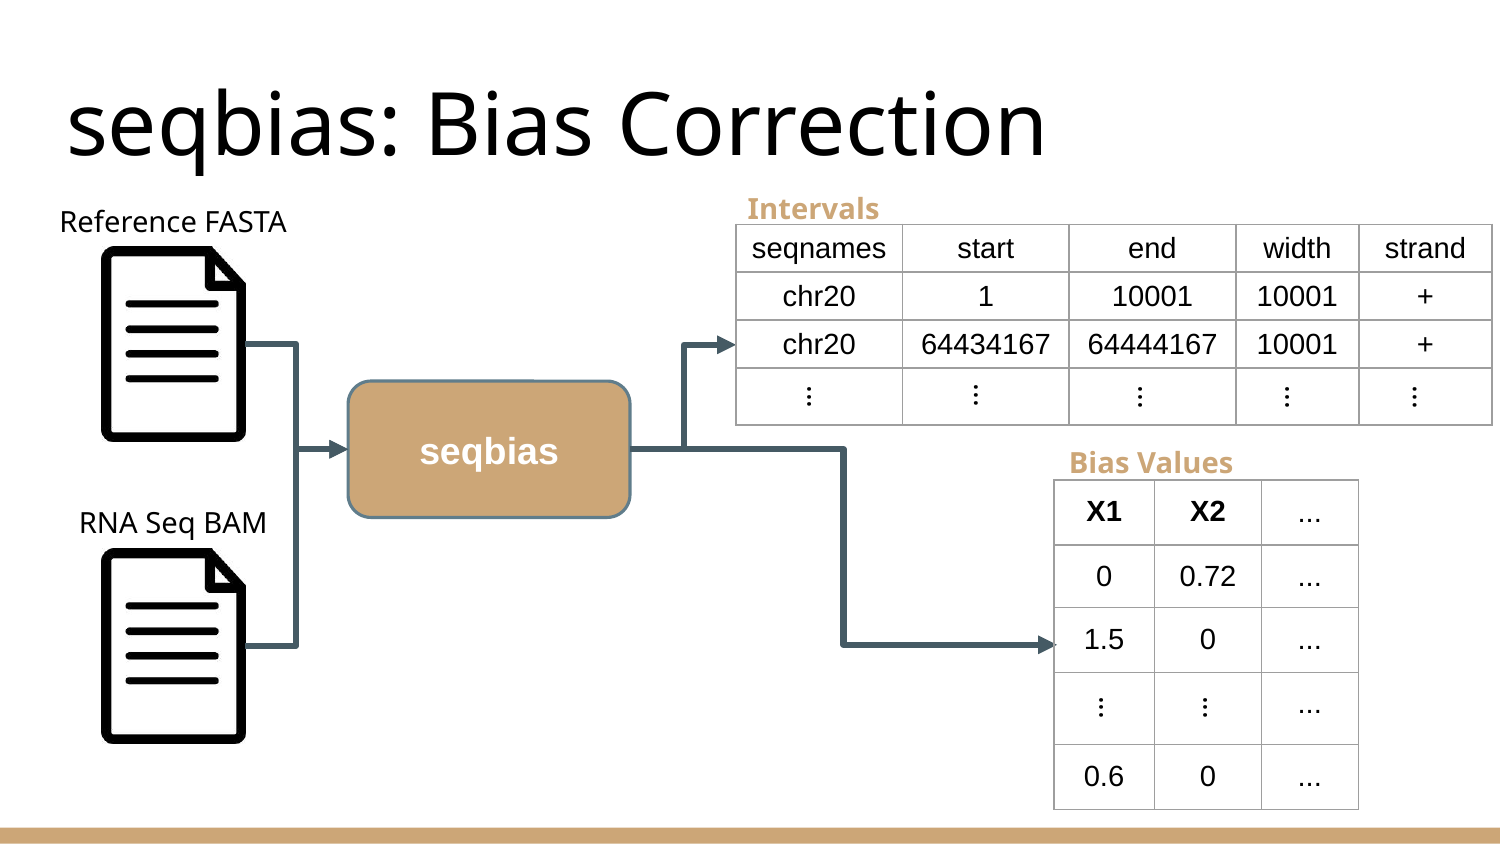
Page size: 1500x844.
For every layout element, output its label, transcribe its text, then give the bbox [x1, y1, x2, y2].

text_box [245, 448, 349, 646]
table_cell 64434167 [903, 321, 1068, 367]
text_box Bias Values [1053, 429, 1329, 474]
table_cell 10001 [1237, 273, 1358, 319]
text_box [1068, 680, 1248, 739]
title seqbias: Bias Correction [51, 51, 1449, 189]
text_box seqbias [353, 381, 624, 518]
text_box RNA Seq BAM [11, 489, 239, 549]
table_cell 1.5 [1055, 608, 1154, 672]
table_cell [1055, 673, 1154, 744]
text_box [629, 448, 1058, 646]
table_header X2 [1155, 481, 1261, 544]
table_cell 0 [1155, 608, 1261, 672]
table_cell 10001 [1237, 321, 1358, 367]
text_box ... [740, 368, 902, 426]
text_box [629, 344, 737, 448]
table_header seqnames [737, 225, 902, 271]
table_cell [1155, 673, 1261, 744]
table_cell 0.6 [1055, 745, 1154, 809]
table_cell 64444167 [1070, 321, 1235, 367]
table_header start [903, 225, 1068, 271]
table_cell ... [1262, 608, 1358, 672]
table_cell chr20 [737, 321, 902, 367]
table_cell chr20 [737, 273, 902, 319]
table_cell ... [1262, 673, 1358, 744]
table_header ... [1262, 481, 1358, 544]
text_box ... [902, 368, 1070, 426]
text_box ... [1358, 370, 1491, 428]
table_cell + [1360, 321, 1491, 367]
table_cell 1 [903, 273, 1068, 319]
text_box ... [1067, 370, 1234, 428]
text_box Reference FASTA [11, 188, 336, 247]
table_cell ... [1262, 546, 1358, 607]
text_box Intervals [732, 175, 985, 220]
text_box ... [1236, 370, 1358, 428]
table_cell 0.72 [1155, 546, 1261, 607]
table_header X1 [1063, 481, 1154, 544]
table_cell + [1360, 273, 1491, 319]
picture [100, 246, 246, 442]
picture [100, 547, 246, 744]
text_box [245, 343, 349, 448]
table_header strand [1360, 225, 1491, 271]
table_cell 10001 [1070, 273, 1235, 319]
table_cell 0 [1063, 546, 1154, 607]
table_cell 0 [1155, 745, 1261, 809]
table_header width [1237, 225, 1358, 271]
table_cell ... [1262, 745, 1358, 809]
table_header end [1070, 225, 1235, 271]
